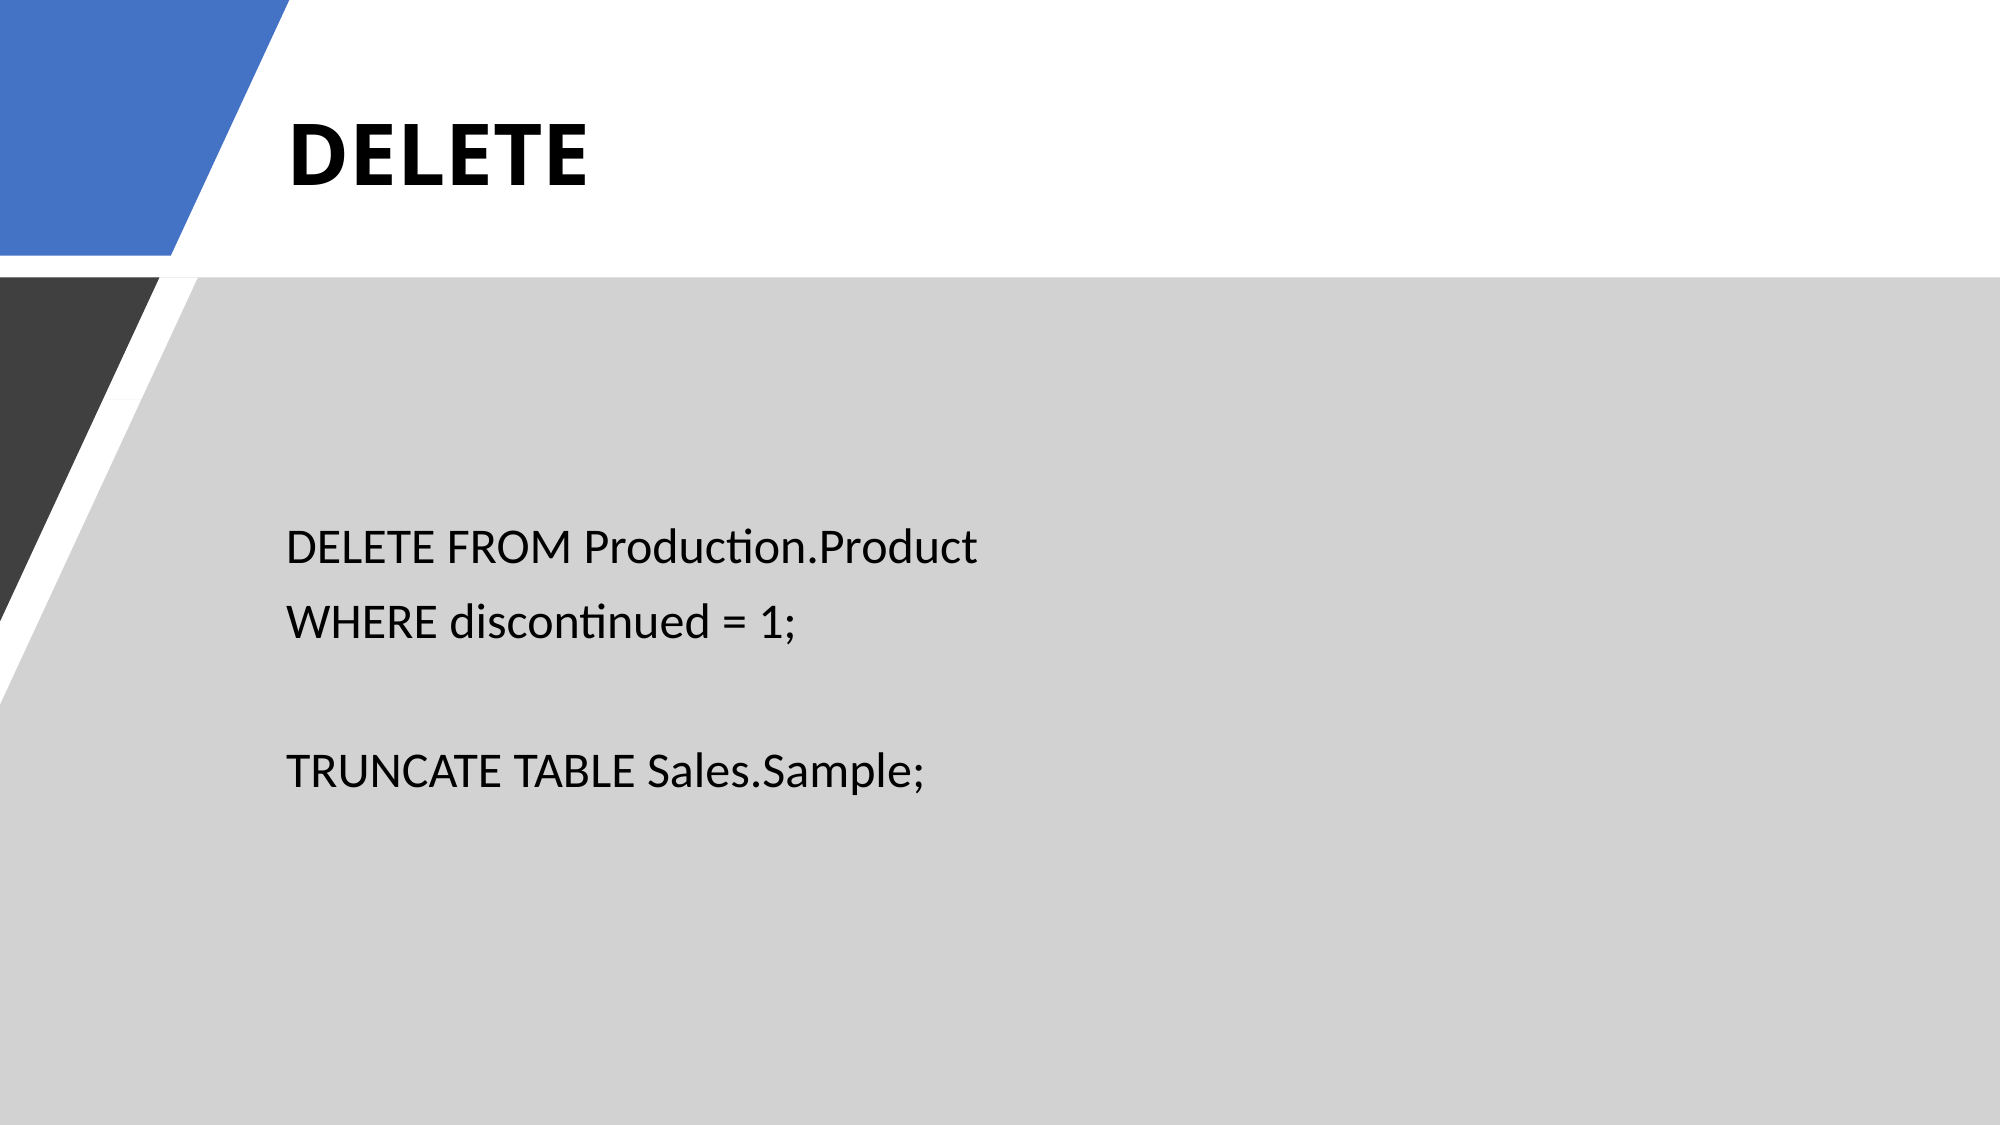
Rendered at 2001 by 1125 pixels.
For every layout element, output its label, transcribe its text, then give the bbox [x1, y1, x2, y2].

title DELETE [271, 60, 1808, 255]
text_box [0, 0, 291, 257]
list DELETE FROM Production.Product WHERE discontinued = 1; TRUNCATE TABLE Sales.Sample; [271, 356, 1808, 1020]
text_box [0, 276, 2000, 1125]
text_box [0, 276, 162, 622]
